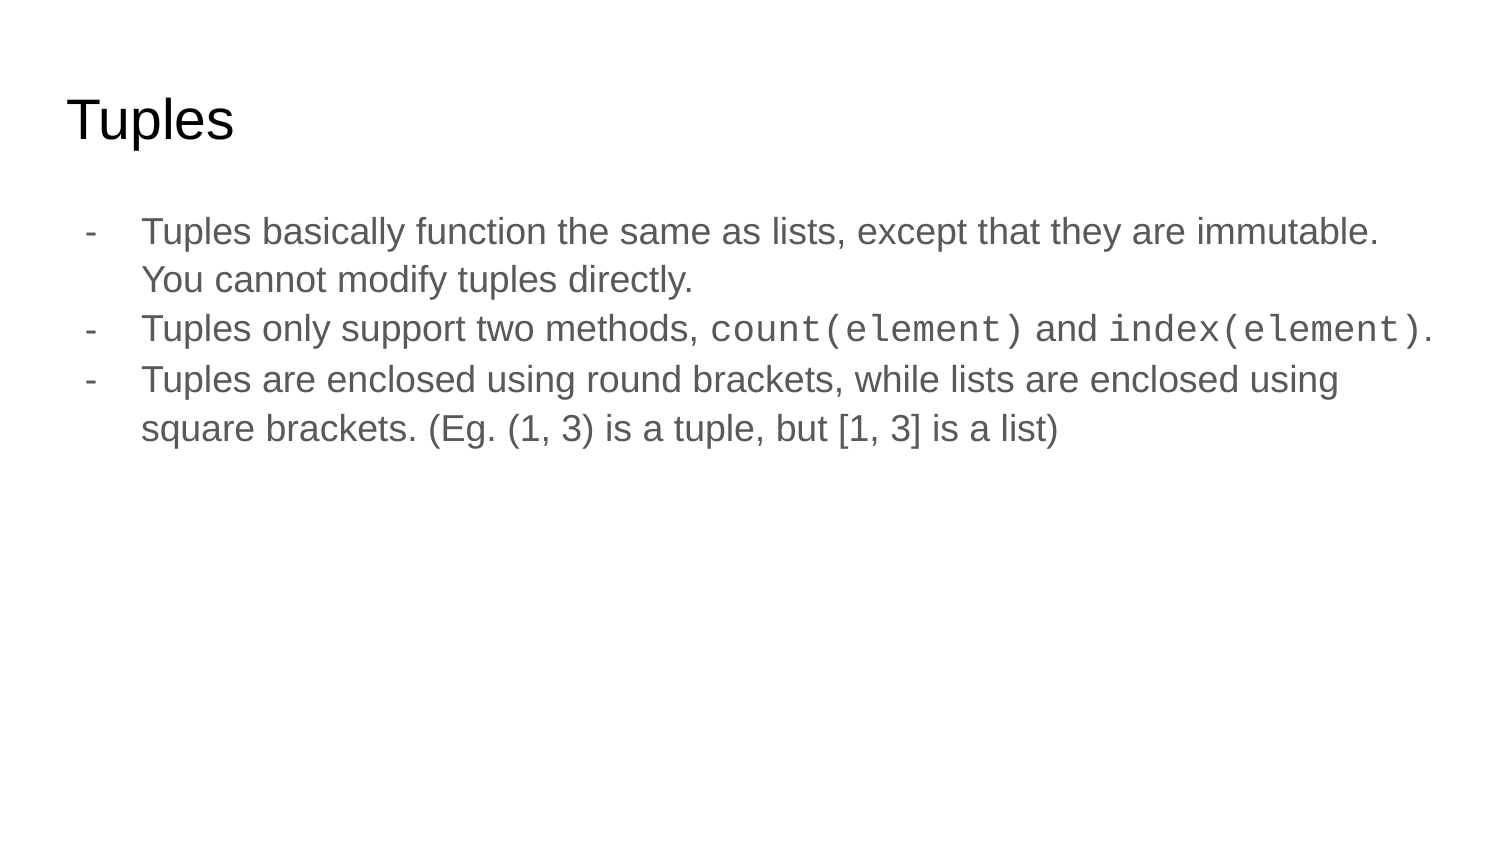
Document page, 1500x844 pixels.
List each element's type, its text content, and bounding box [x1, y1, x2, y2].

list Tuples basically function the same as lists, except that they are immutable. You cannot modify tuples directly. Tuples only support two methods, count(element) and index(element). Tuples are enclosed using round brackets, while lists are enclosed using square brackets. (Eg. (1, 3) is a tuple, but [1, 3] is a list) [51, 189, 1449, 750]
title Tuples [51, 72, 1449, 167]
